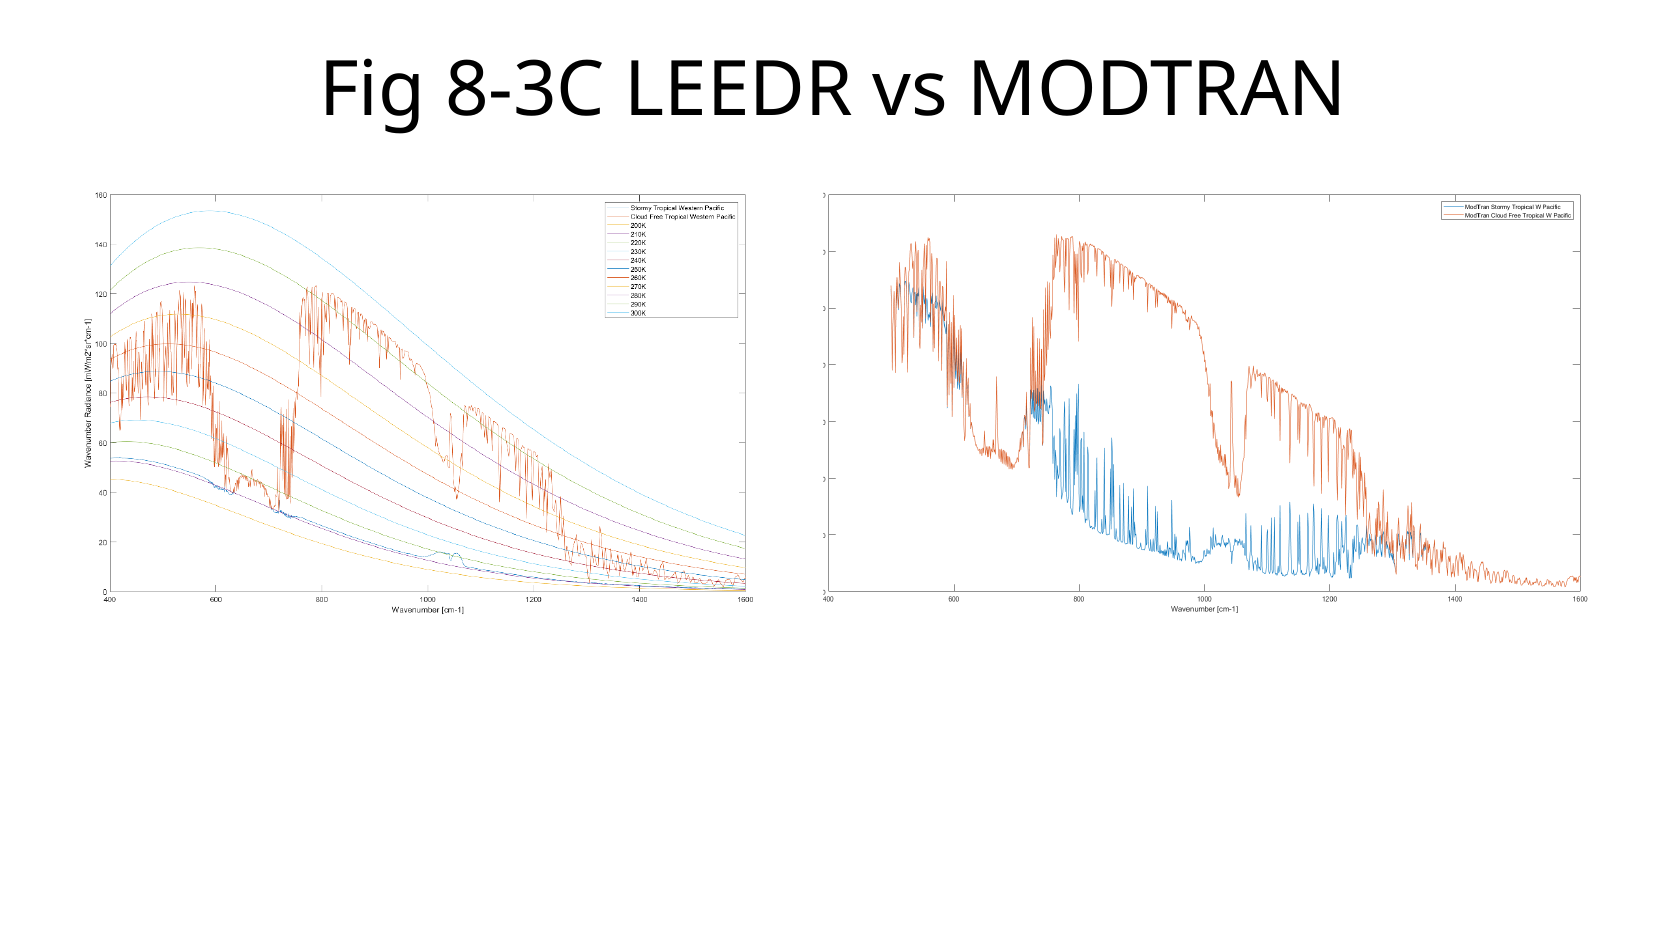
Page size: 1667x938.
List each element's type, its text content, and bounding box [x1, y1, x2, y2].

picture [3, 158, 1667, 645]
title Fig 8-3C LEEDR vs MODTRAN [114, 0, 1553, 158]
